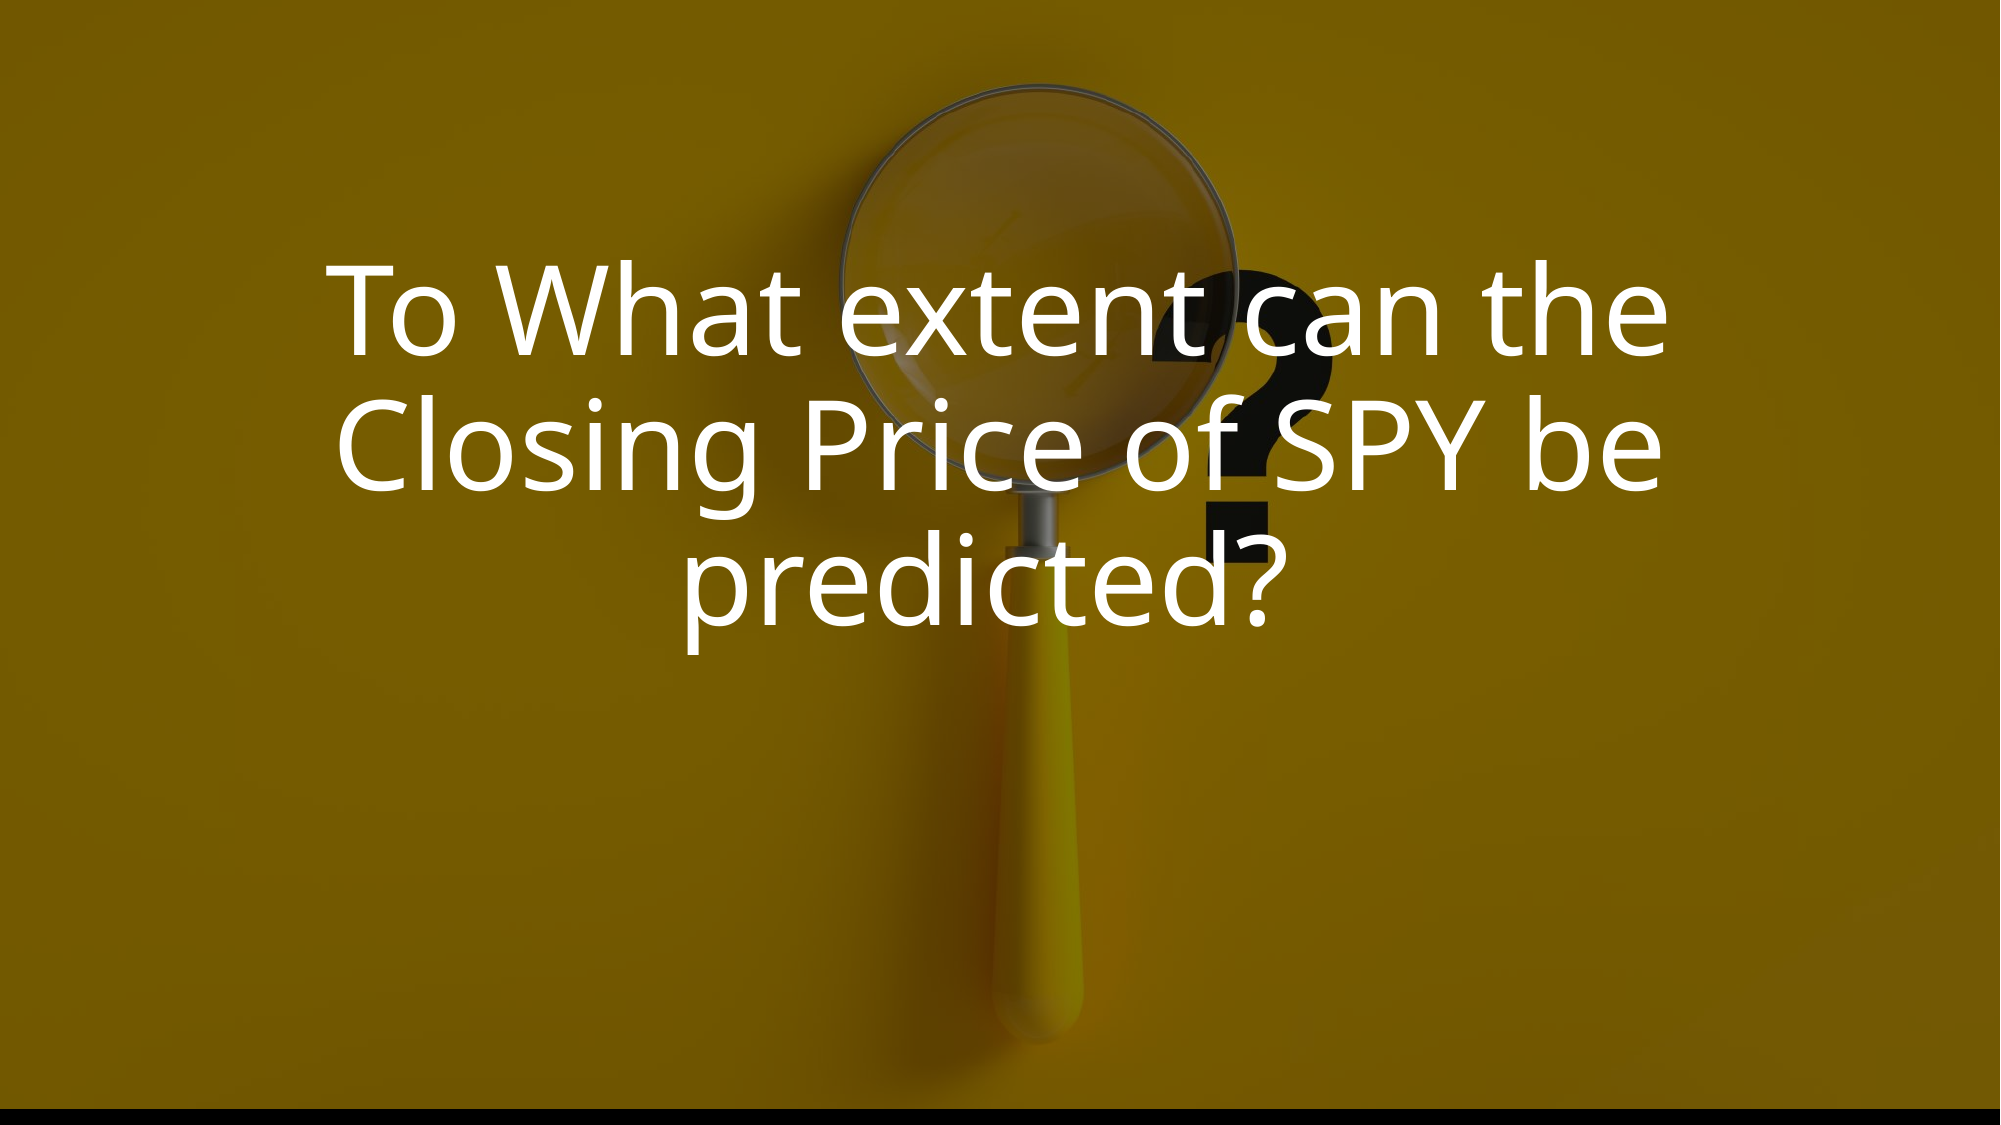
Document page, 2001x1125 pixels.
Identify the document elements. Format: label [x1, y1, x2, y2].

picture [0, 0, 2000, 1109]
text_box [0, 1109, 2000, 1125]
